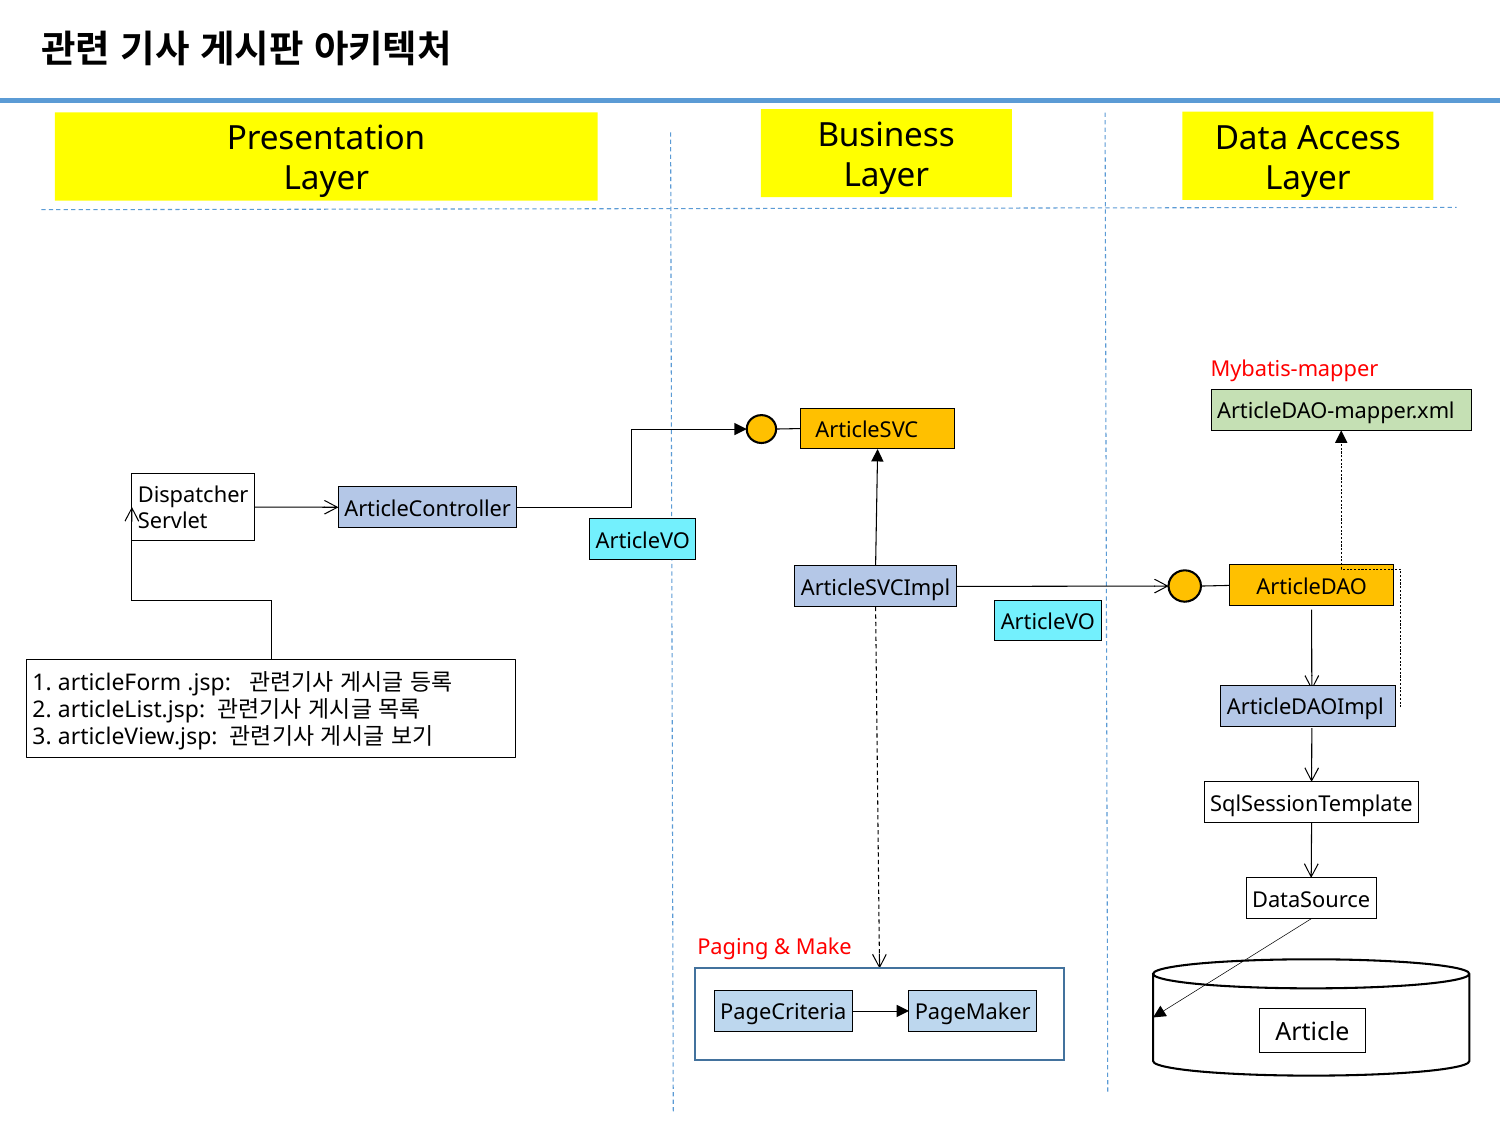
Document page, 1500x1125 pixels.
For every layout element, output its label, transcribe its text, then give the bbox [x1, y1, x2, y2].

title 관련 기사 게시판 아키텍처 [41, 0, 1023, 102]
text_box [670, 132, 674, 207]
text_box ArticleVO [994, 600, 1102, 641]
text_box ArticleVO [589, 518, 670, 560]
text_box PageMaker [908, 990, 1037, 1032]
text_box Mybatis-mapper [1195, 347, 1394, 389]
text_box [1341, 431, 1400, 708]
text_box Dispatcher Servlet [131, 473, 255, 515]
text_box Paging & Make [880, 925, 895, 967]
text_box 1. articleForm .jsp: 관련기사 게시글 등록 2. articleList.jsp: 관련기사 게시글 목록 3. articleView.jsp: 관련기사 게시글 보기 [26, 659, 516, 757]
text_box PageCriteria [714, 990, 853, 1032]
text_box [694, 967, 1065, 1061]
text_box SqlSessionTemplate [1204, 781, 1419, 823]
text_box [1153, 959, 1470, 1076]
text_box ArticleDAOImpl [1220, 685, 1396, 727]
text_box DataSource [1246, 877, 1377, 919]
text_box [670, 210, 674, 429]
text_box Business Layer [760, 108, 1013, 198]
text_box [1168, 564, 1341, 607]
text_box Paging & Make [682, 925, 875, 967]
text_box ArticleController [338, 486, 517, 528]
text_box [670, 508, 674, 1113]
text_box ArticleDAO-mapper.xml [1211, 389, 1472, 431]
text_box ArticleVO [674, 518, 696, 560]
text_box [875, 607, 880, 969]
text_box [746, 408, 955, 450]
text_box Data Access Layer [1181, 111, 1434, 201]
text_box Presentation Layer [54, 111, 599, 202]
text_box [126, 515, 279, 653]
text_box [514, 429, 747, 508]
text_box ArticleSVCImpl [794, 565, 957, 607]
